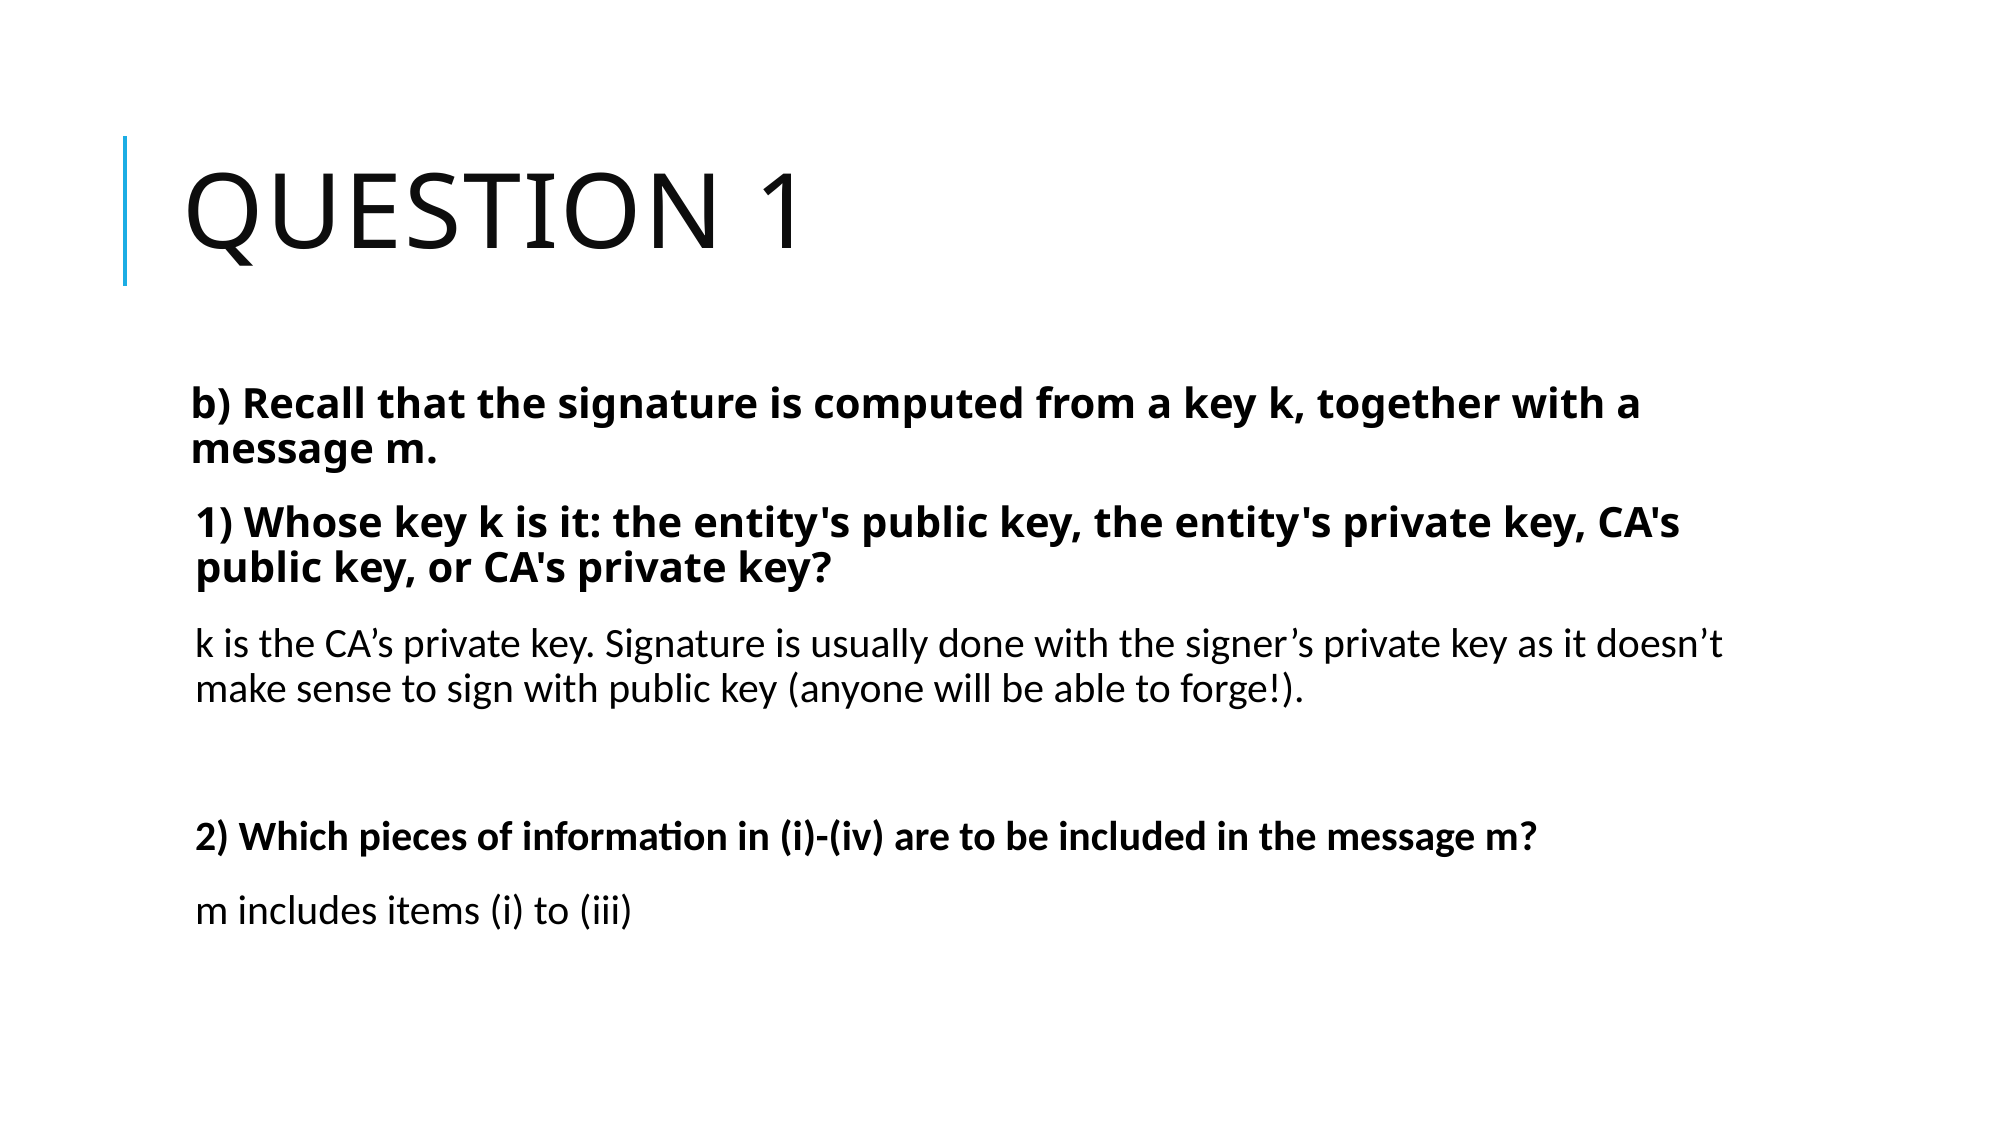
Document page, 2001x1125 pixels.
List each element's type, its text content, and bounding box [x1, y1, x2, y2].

list b) Recall that the signature is computed from a key k, together with a message m. 1) Whose key k is it: the entity's public key, the entity's private key, CA's public key, or CA's private key? k is the CA’s private key. Signature is usually done with the signer’s private key as it doesn’t make sense to sign with public key (anyone will be able to forge!). 2) Which pieces of information in (i)-(iv) are to be included in the message m? m includes items (i) to (iii) [168, 375, 1763, 1035]
title Question 1 [168, 96, 1763, 342]
